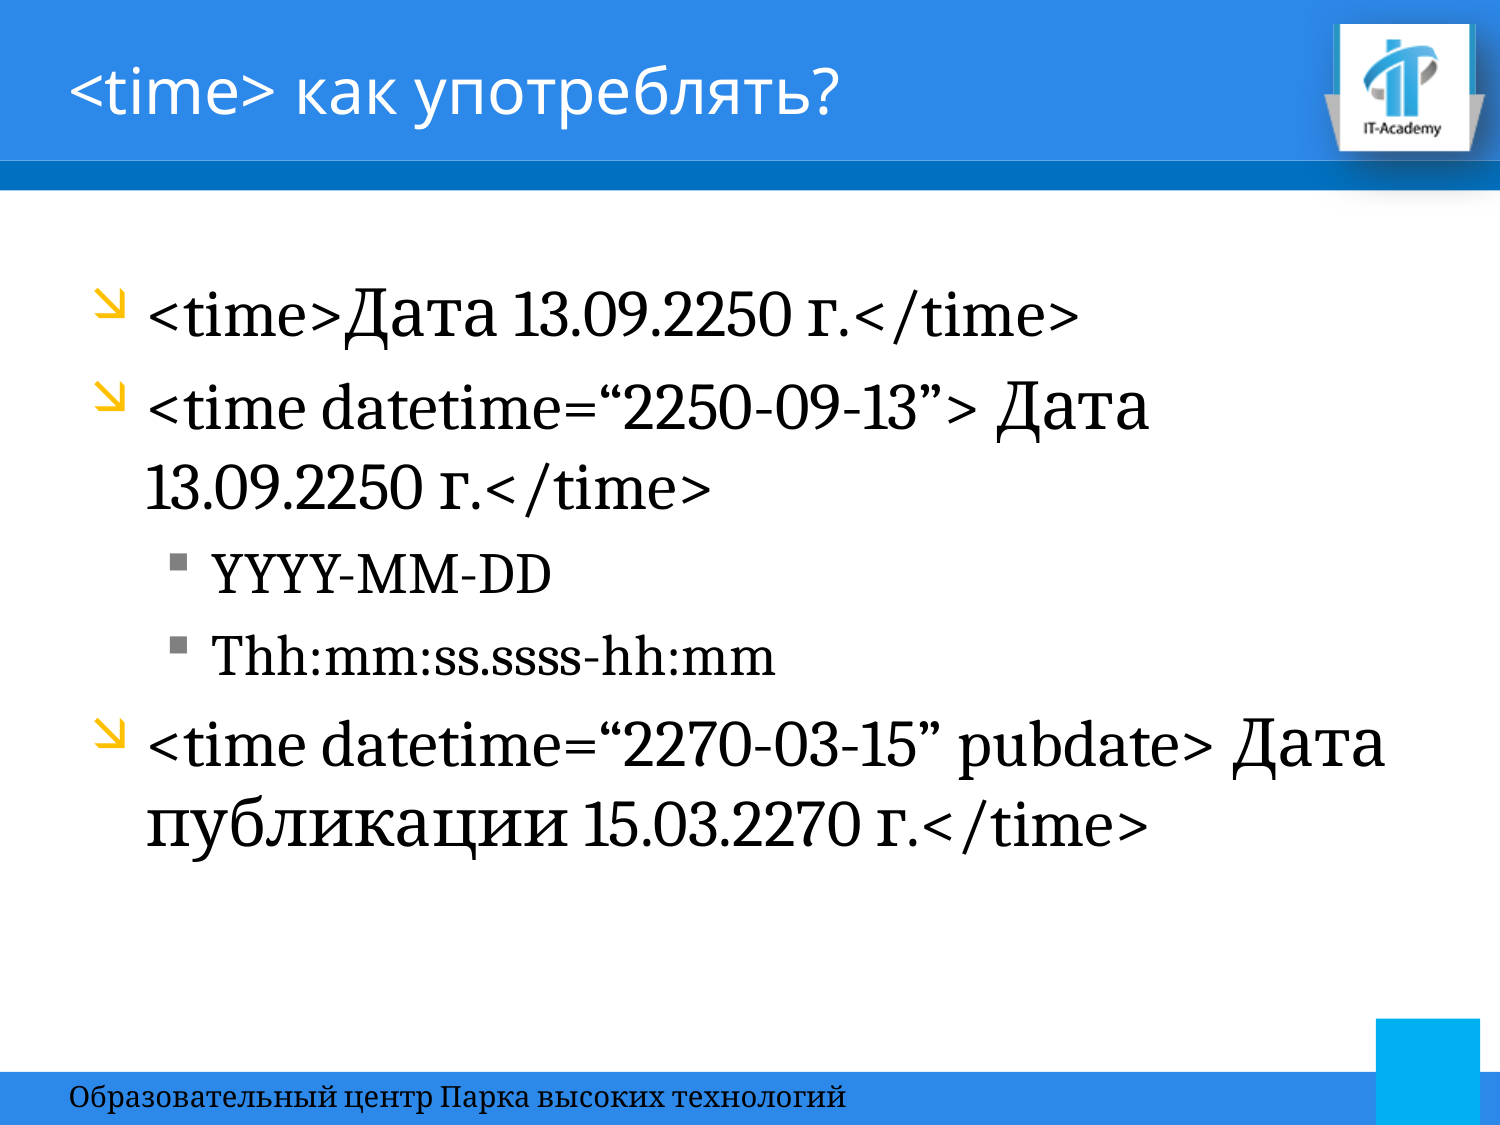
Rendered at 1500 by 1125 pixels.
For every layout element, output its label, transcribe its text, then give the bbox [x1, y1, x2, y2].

title <time> как употреблять? [53, 42, 1404, 135]
list <time>Дата 13.09.2250 г.</time> <time datetime=“2250-09-13”> Дата 13.09.2250 г.</time> YYYY-MM-DD Thh:mm:ss.ssss-hh:mm <time datetime=“2270-03-15” pubdate> Дата публикации 15.03.2270 г.</time> [75, 262, 1425, 1005]
picture [1323, 24, 1487, 153]
